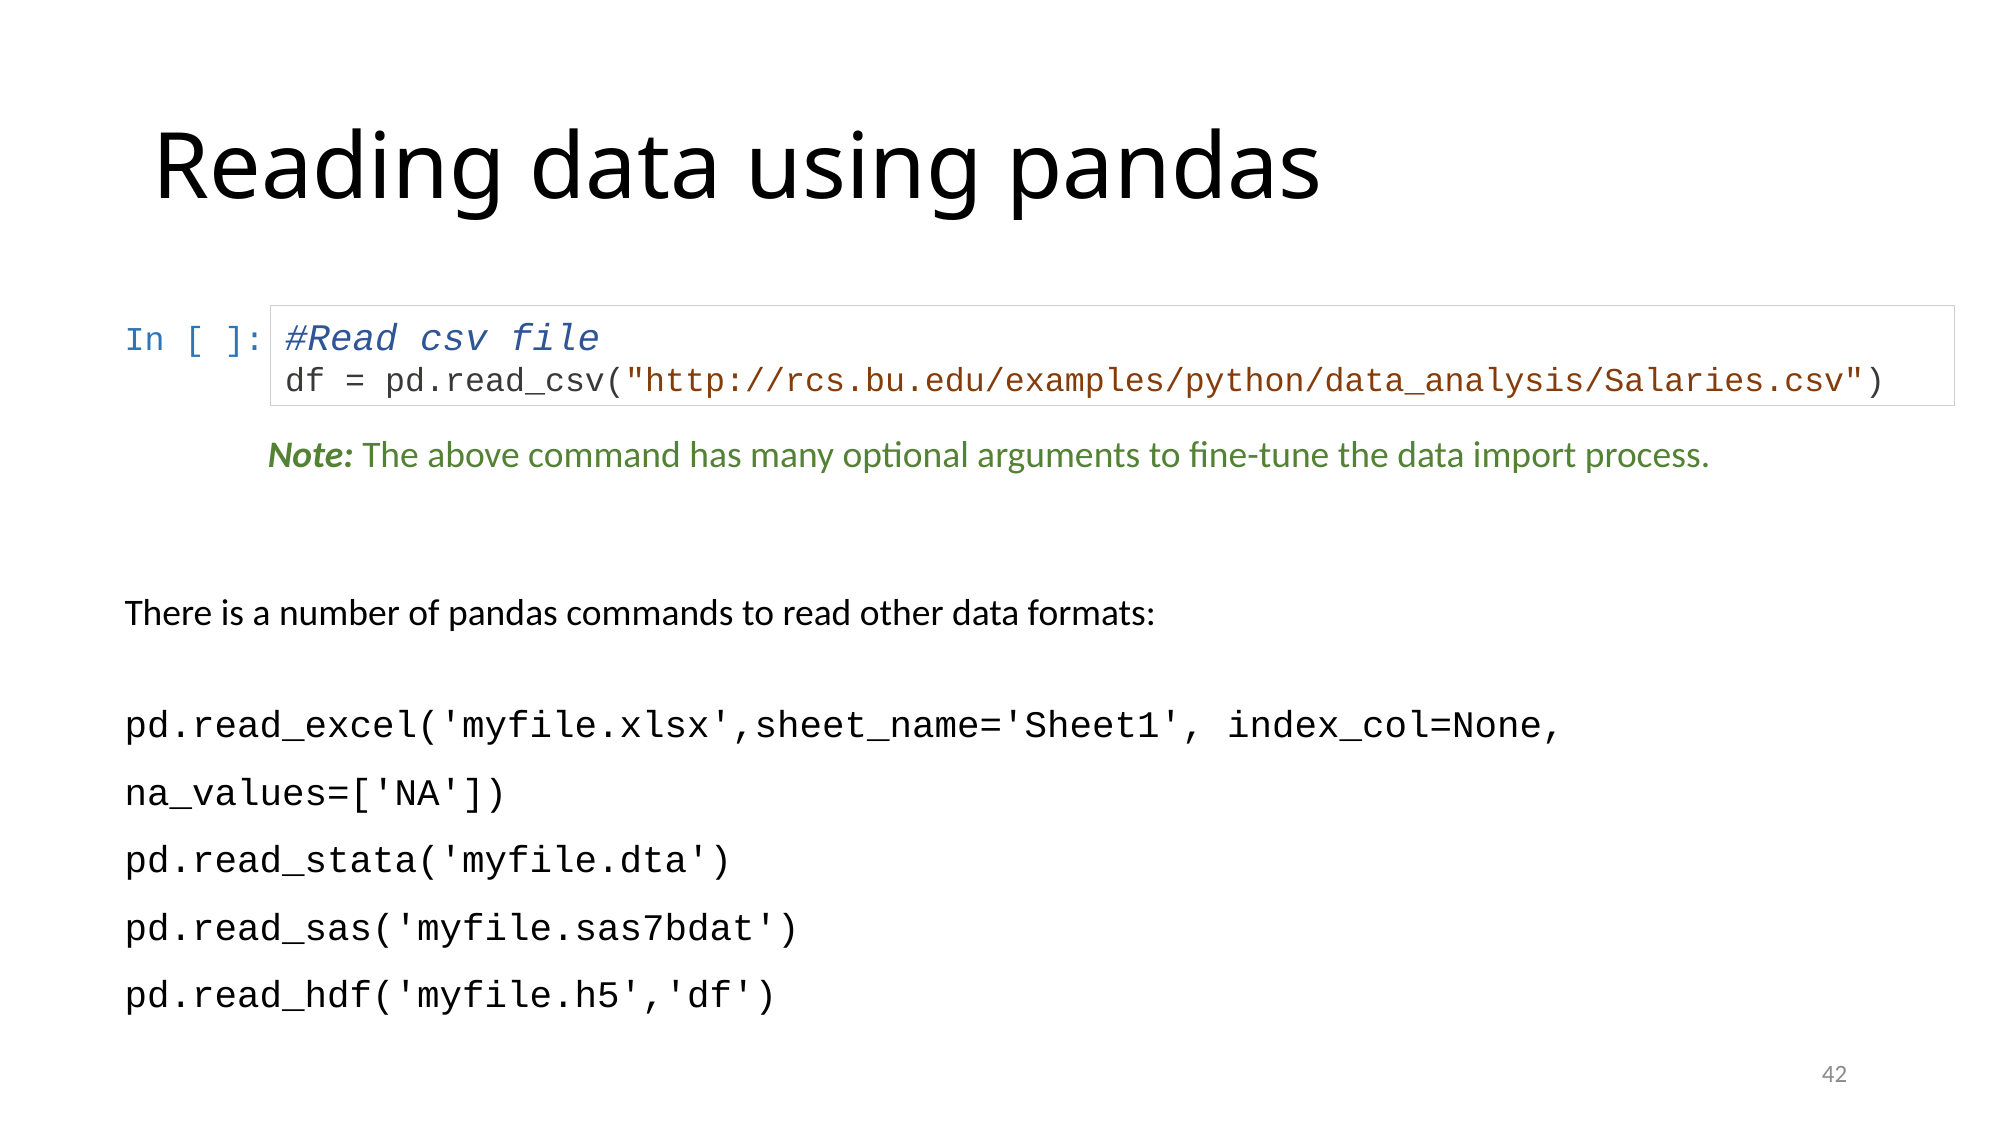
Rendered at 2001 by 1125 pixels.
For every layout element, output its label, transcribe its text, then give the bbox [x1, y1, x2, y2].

text_box Note: The above command has many optional arguments to fine-tune the data import process. [253, 422, 1819, 482]
text_box In [ ]: [33, 305, 270, 366]
slide_number 42 [1412, 1068, 1863, 1103]
text_box There is a number of pandas commands to read other data formats: pd.read_excel('myfile.xlsx',sheet_name='Sheet1', index_col=None, na_values=['NA']) pd.read_stata('myfile.dta') pd.read_sas('myfile.sas7bdat') pd.read_hdf('myfile.h5','df') [109, 580, 1982, 1068]
text_box #Read csv file df = pd.read_csv("http://rcs.bu.edu/examples/python/data_analysis/Salaries.csv") [270, 305, 1955, 406]
title Reading data using pandas [137, 59, 1863, 278]
